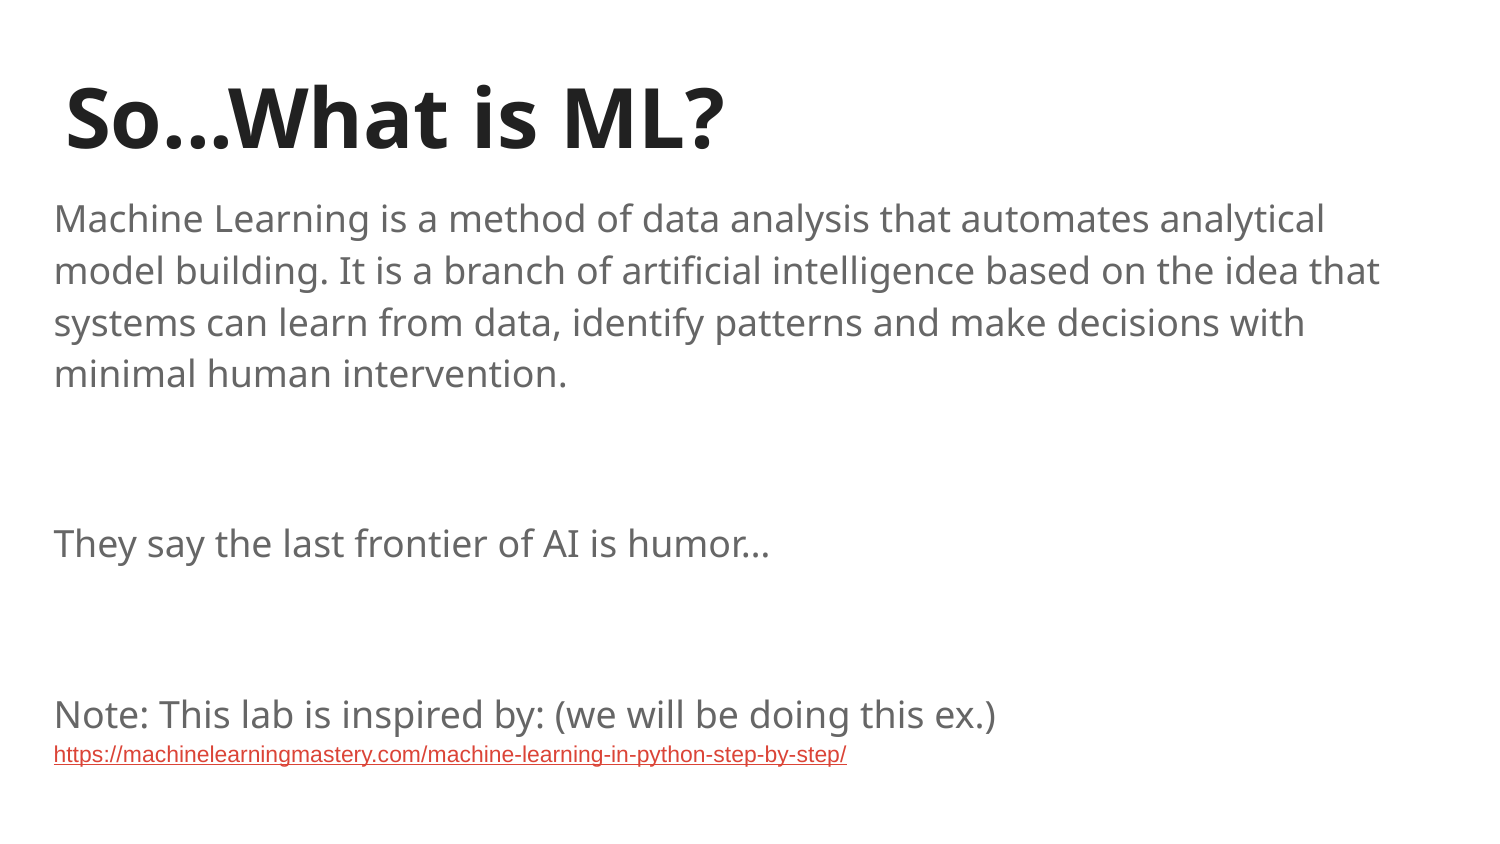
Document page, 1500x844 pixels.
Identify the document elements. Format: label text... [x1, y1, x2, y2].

title So...What is ML? [50, 50, 1451, 173]
text_box Machine Learning is a method of data analysis that automates analytical model building. It is a branch of artificial intelligence based on the idea that systems can learn from data, identify patterns and make decisions with minimal human intervention. They say the last frontier of AI is humor… Note: This lab is inspired by: (we will be doing this ex.) https://machinelearningmastery.com/machine-learning-in-python-step-by-step/ [38, 173, 1462, 844]
